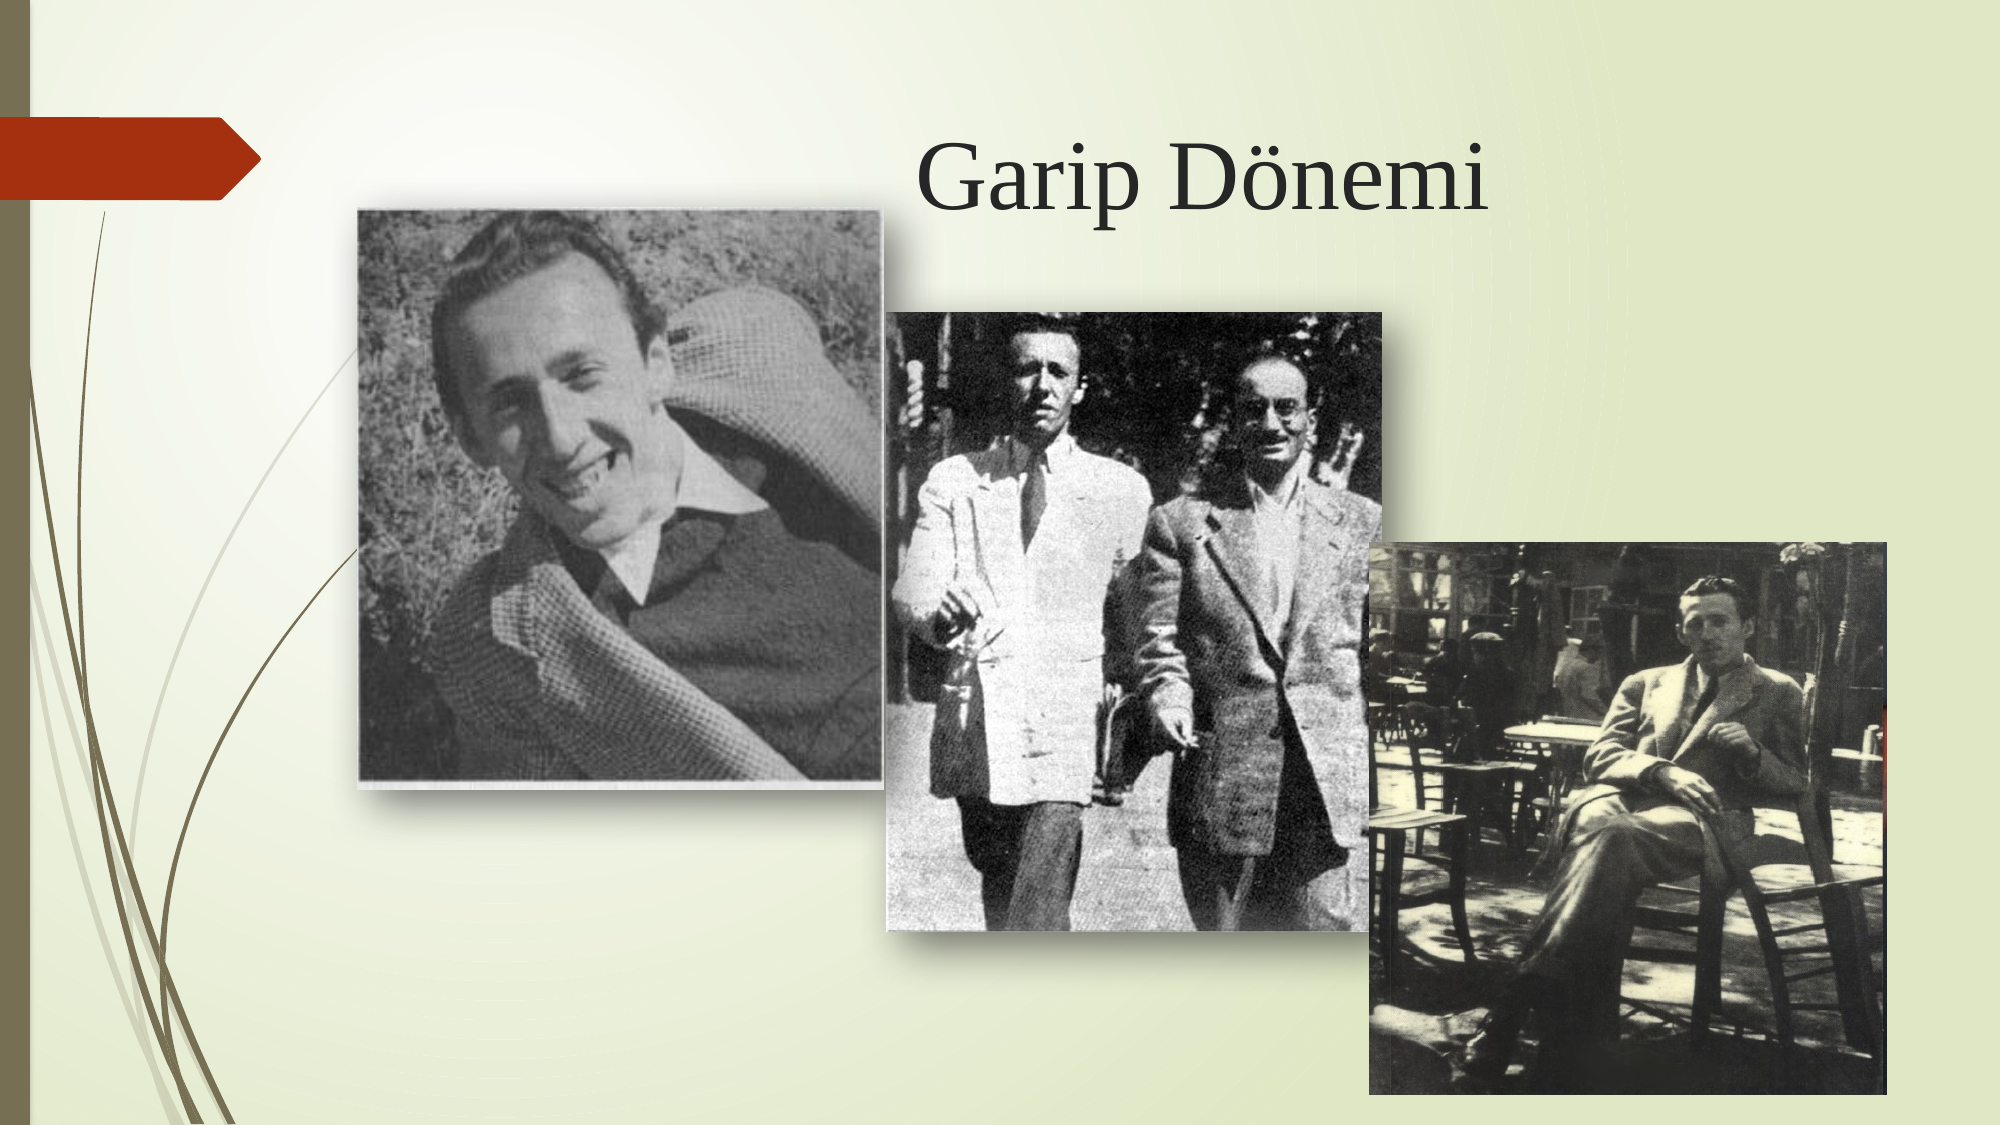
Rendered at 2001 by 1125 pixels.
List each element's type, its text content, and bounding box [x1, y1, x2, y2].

picture [1369, 542, 1887, 1096]
picture [356, 206, 885, 790]
title Garip Dönemi [425, 102, 1888, 313]
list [886, 311, 1382, 933]
